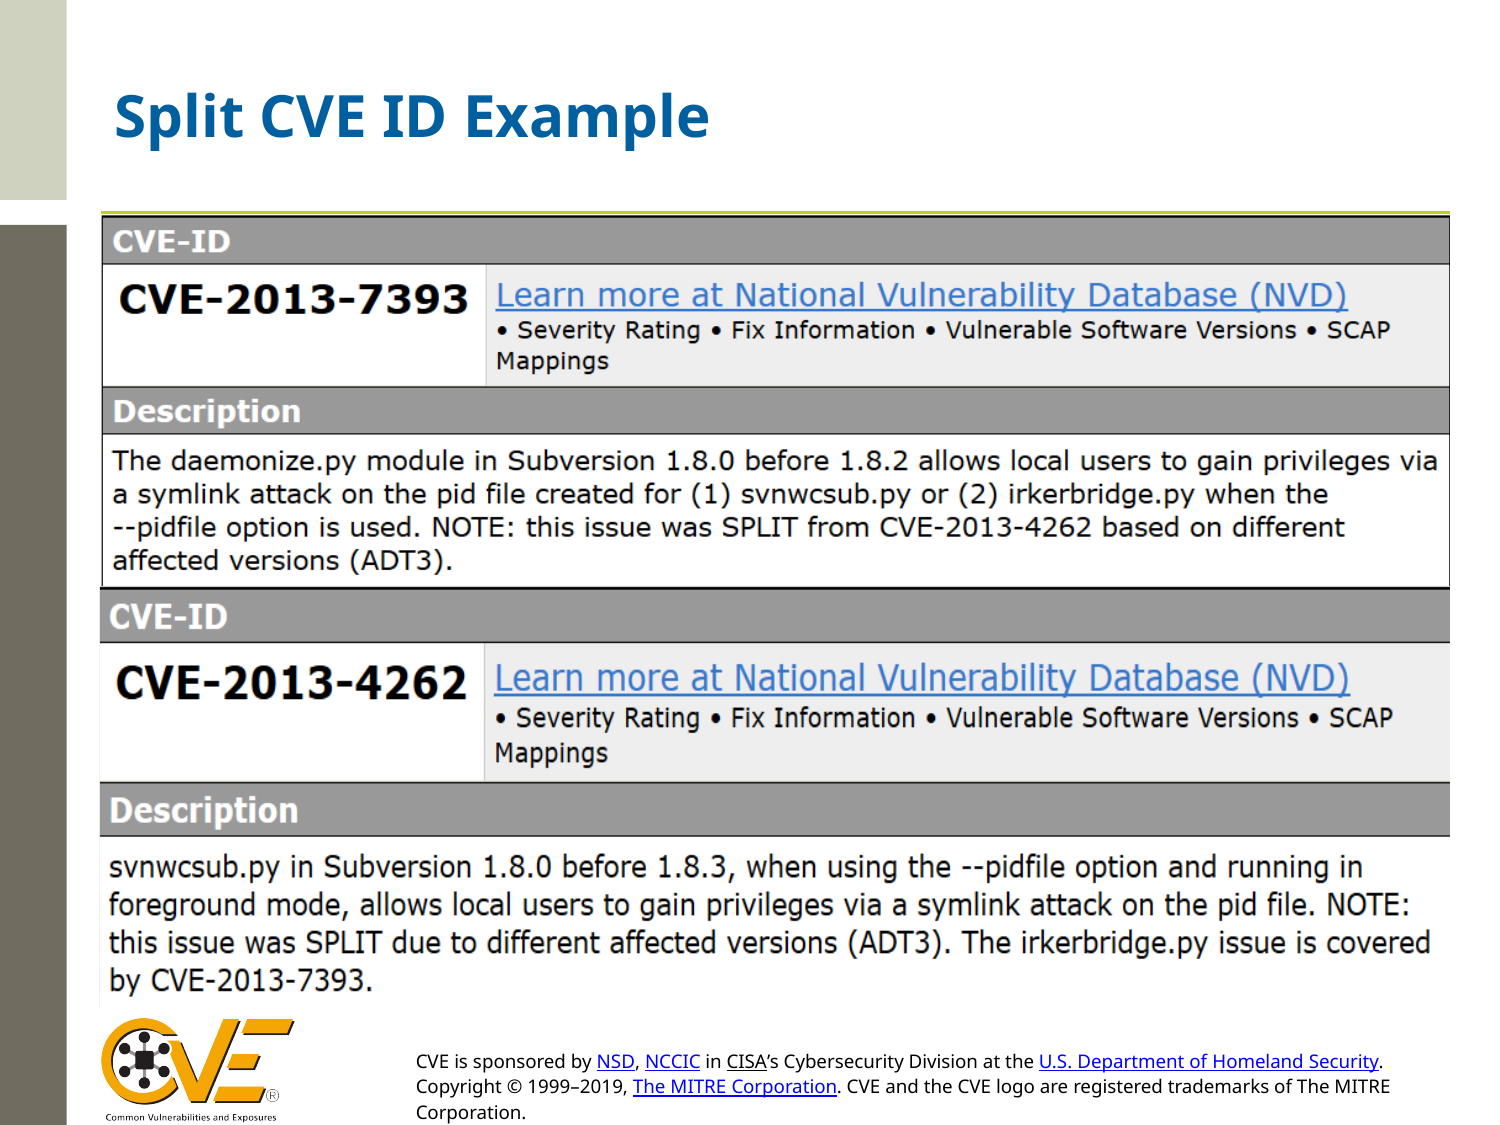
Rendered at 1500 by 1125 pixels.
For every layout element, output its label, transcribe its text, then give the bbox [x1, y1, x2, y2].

picture [99, 586, 1451, 1008]
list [99, 214, 1451, 586]
title Split CVE ID Example [99, 45, 1248, 188]
picture [101, 1018, 295, 1123]
